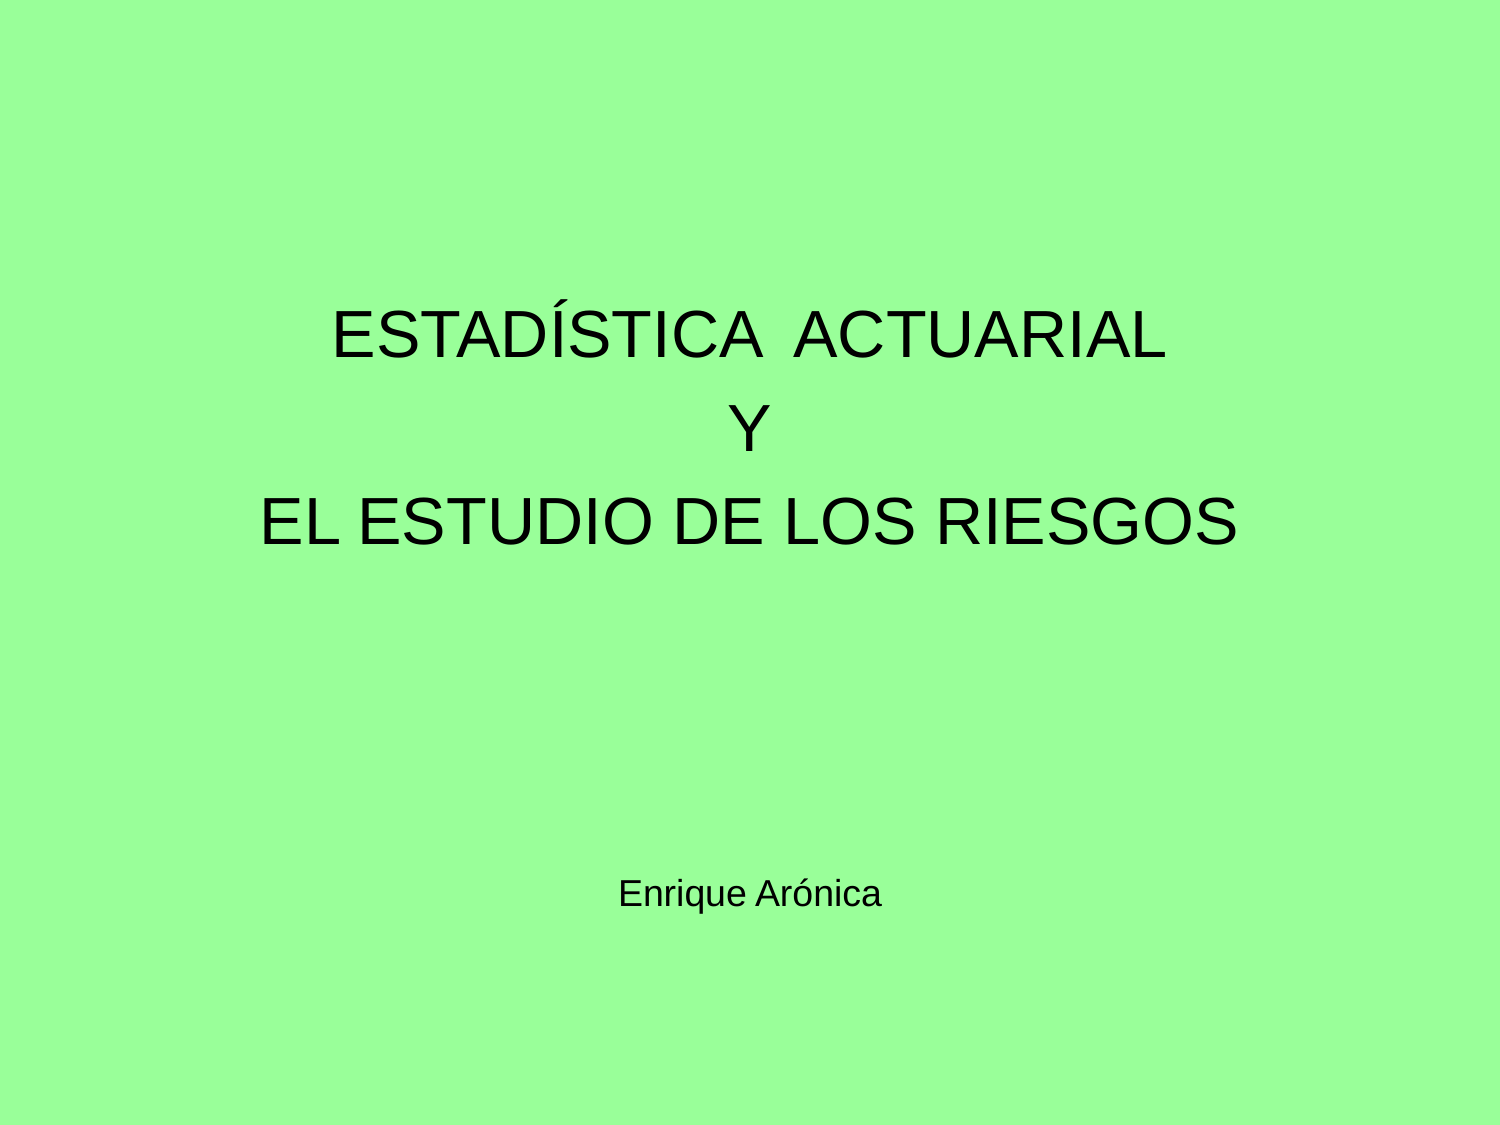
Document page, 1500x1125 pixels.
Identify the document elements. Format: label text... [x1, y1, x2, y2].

subtitle ESTADÍSTICA ACTUARIAL Y EL ESTUDIO DE LOS RIESGOS Enrique Arónica [0, 0, 1500, 1125]
